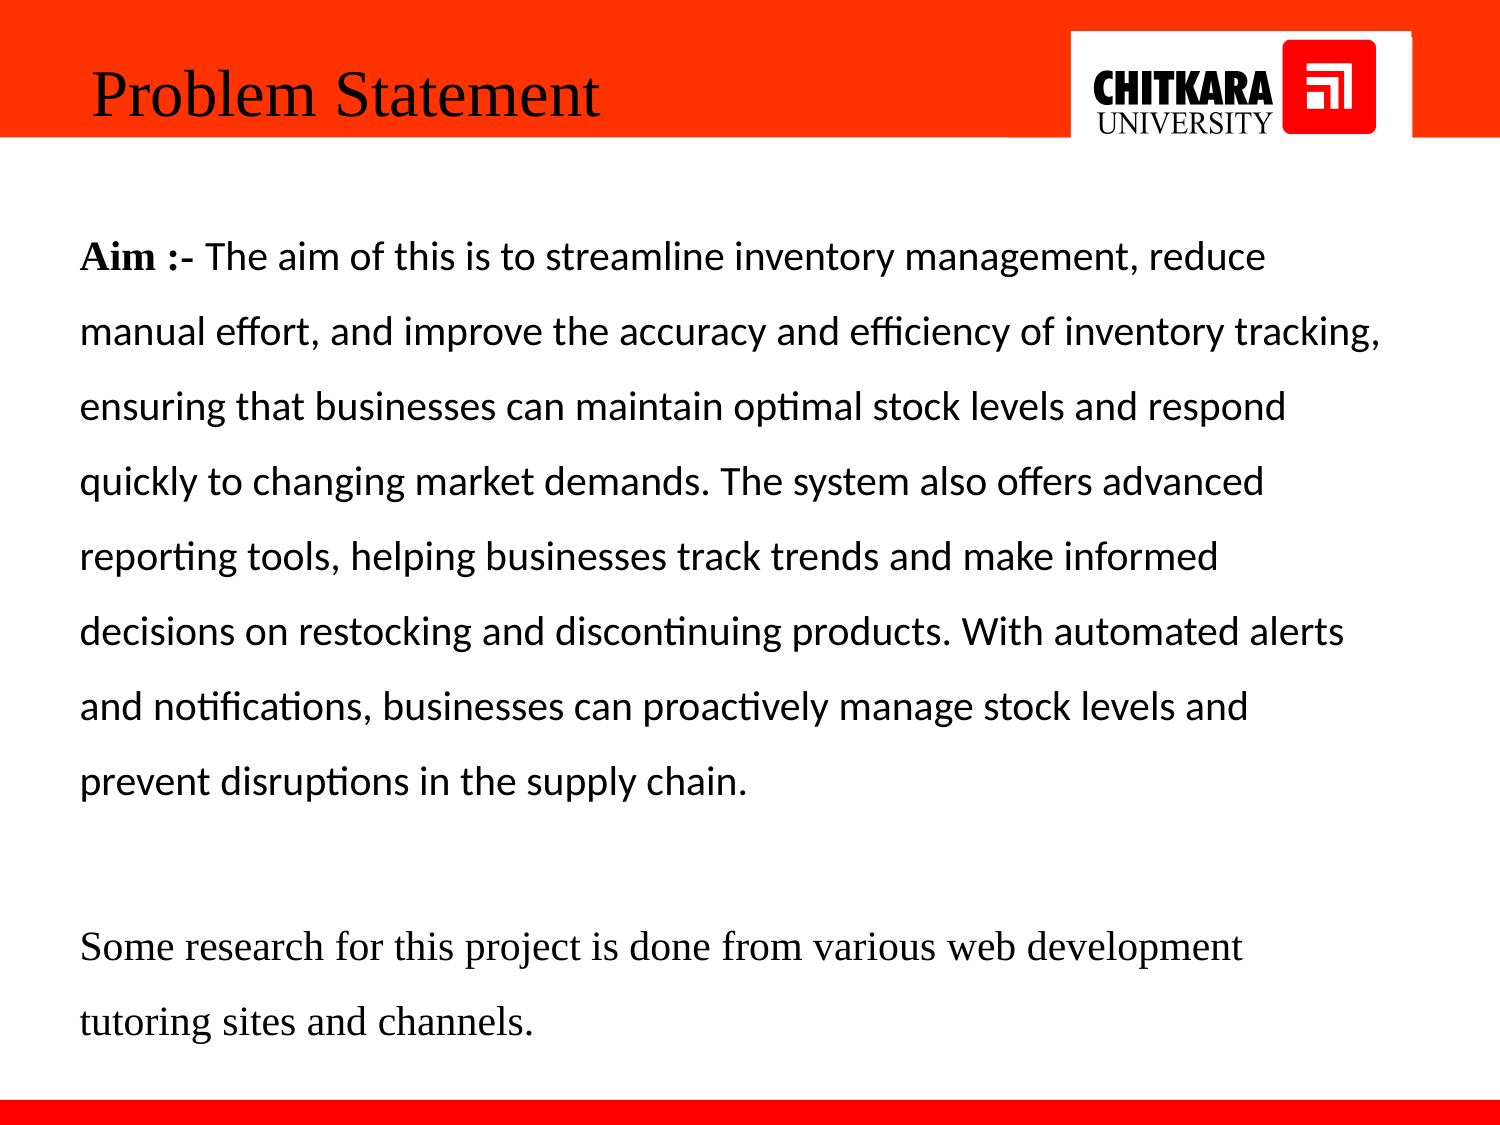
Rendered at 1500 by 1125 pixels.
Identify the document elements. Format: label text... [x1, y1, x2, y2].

picture [1074, 37, 1391, 138]
text_box Aim :- The aim of this is to streamline inventory management, reduce manual effort, and improve the accuracy and efficiency of inventory tracking, ensuring that businesses can maintain optimal stock levels and respond quickly to changing market demands. The system also offers advanced reporting tools, helping businesses track trends and make informed decisions on restocking and discontinuing products. With automated alerts and notifications, businesses can proactively manage stock levels and prevent disruptions in the supply chain. Some research for this project is done from various web development tutoring sites and channels. [64, 196, 1400, 1051]
text_box Problem Statement [76, 42, 963, 138]
